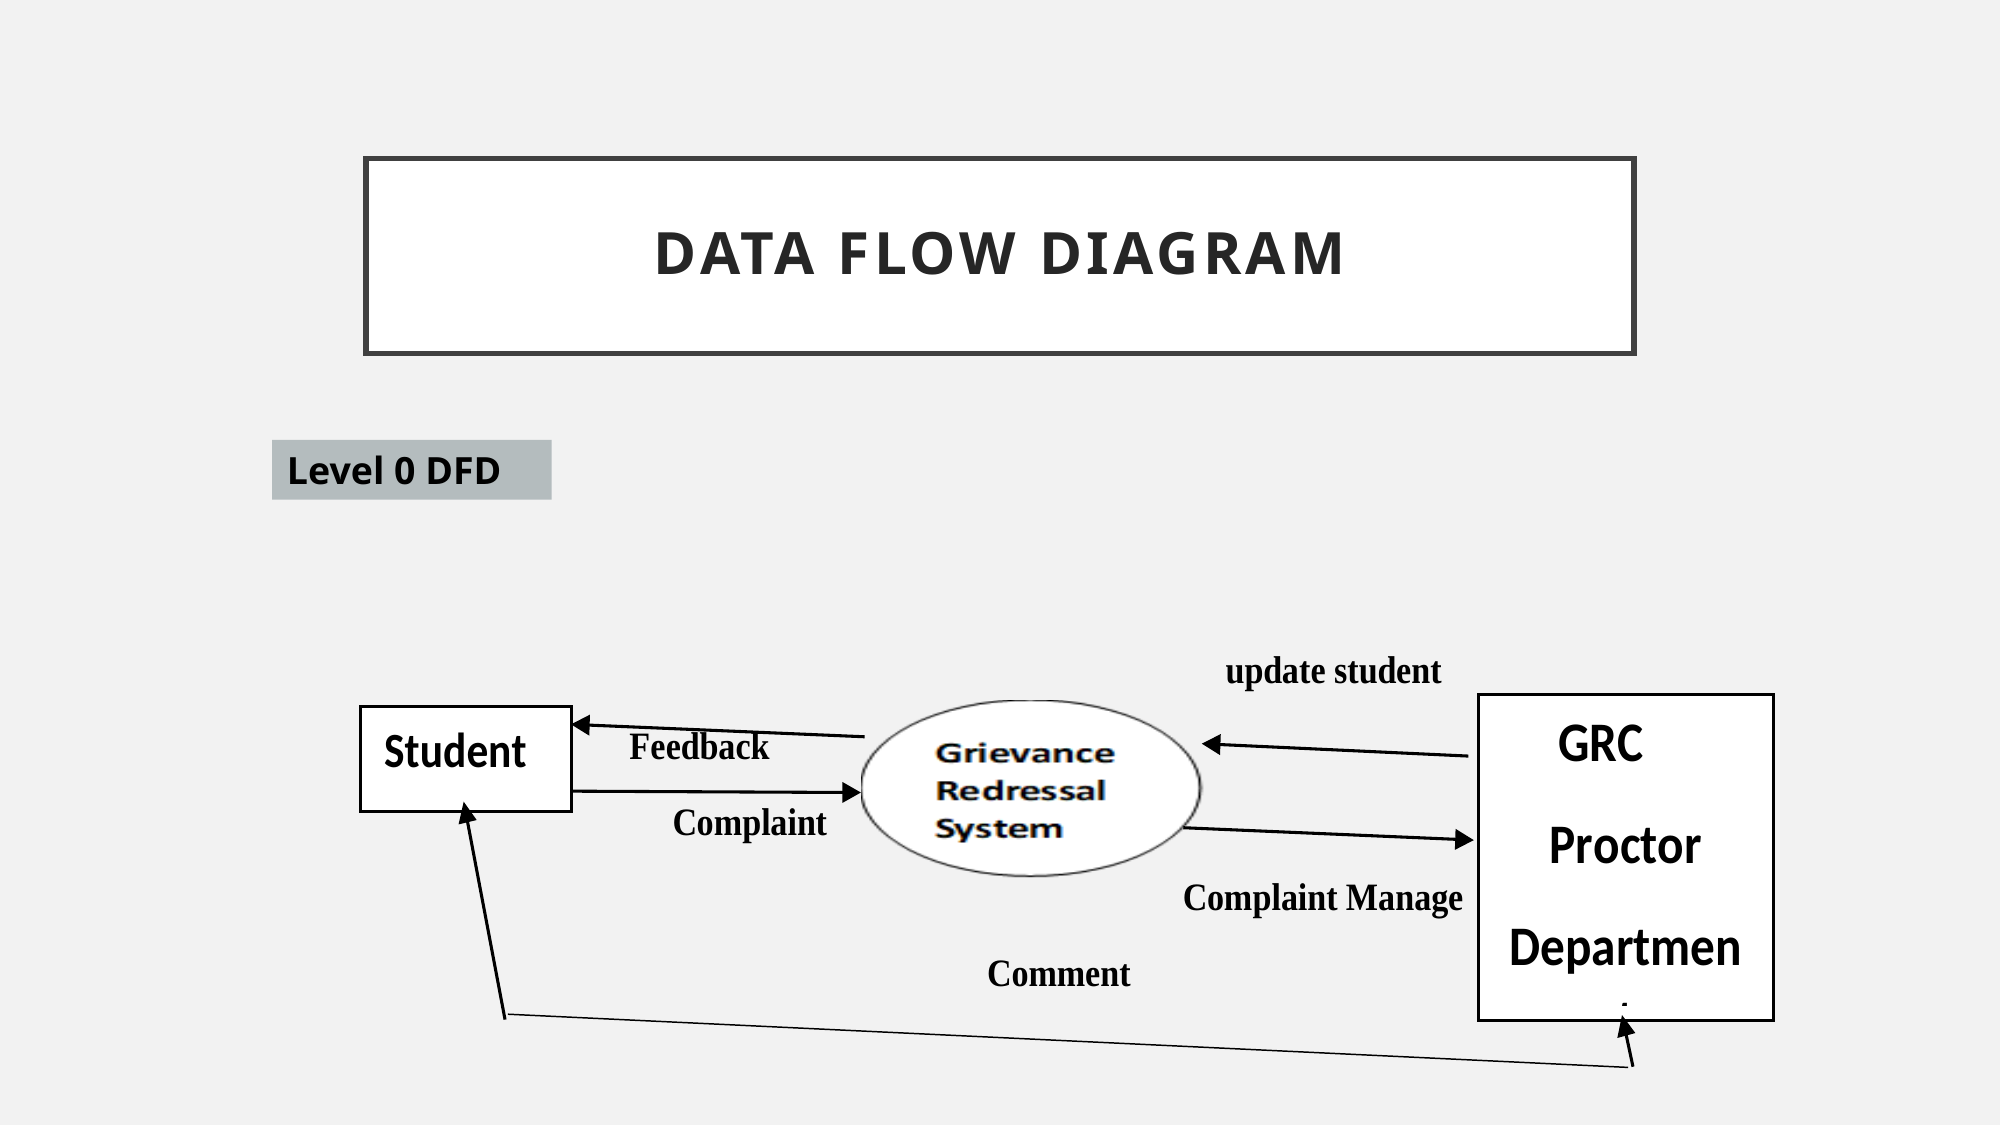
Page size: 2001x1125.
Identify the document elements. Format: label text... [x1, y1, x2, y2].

text_box Level 0 DFD [272, 439, 552, 500]
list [331, 647, 1780, 1078]
title Data Flow Diagram [363, 156, 1637, 356]
